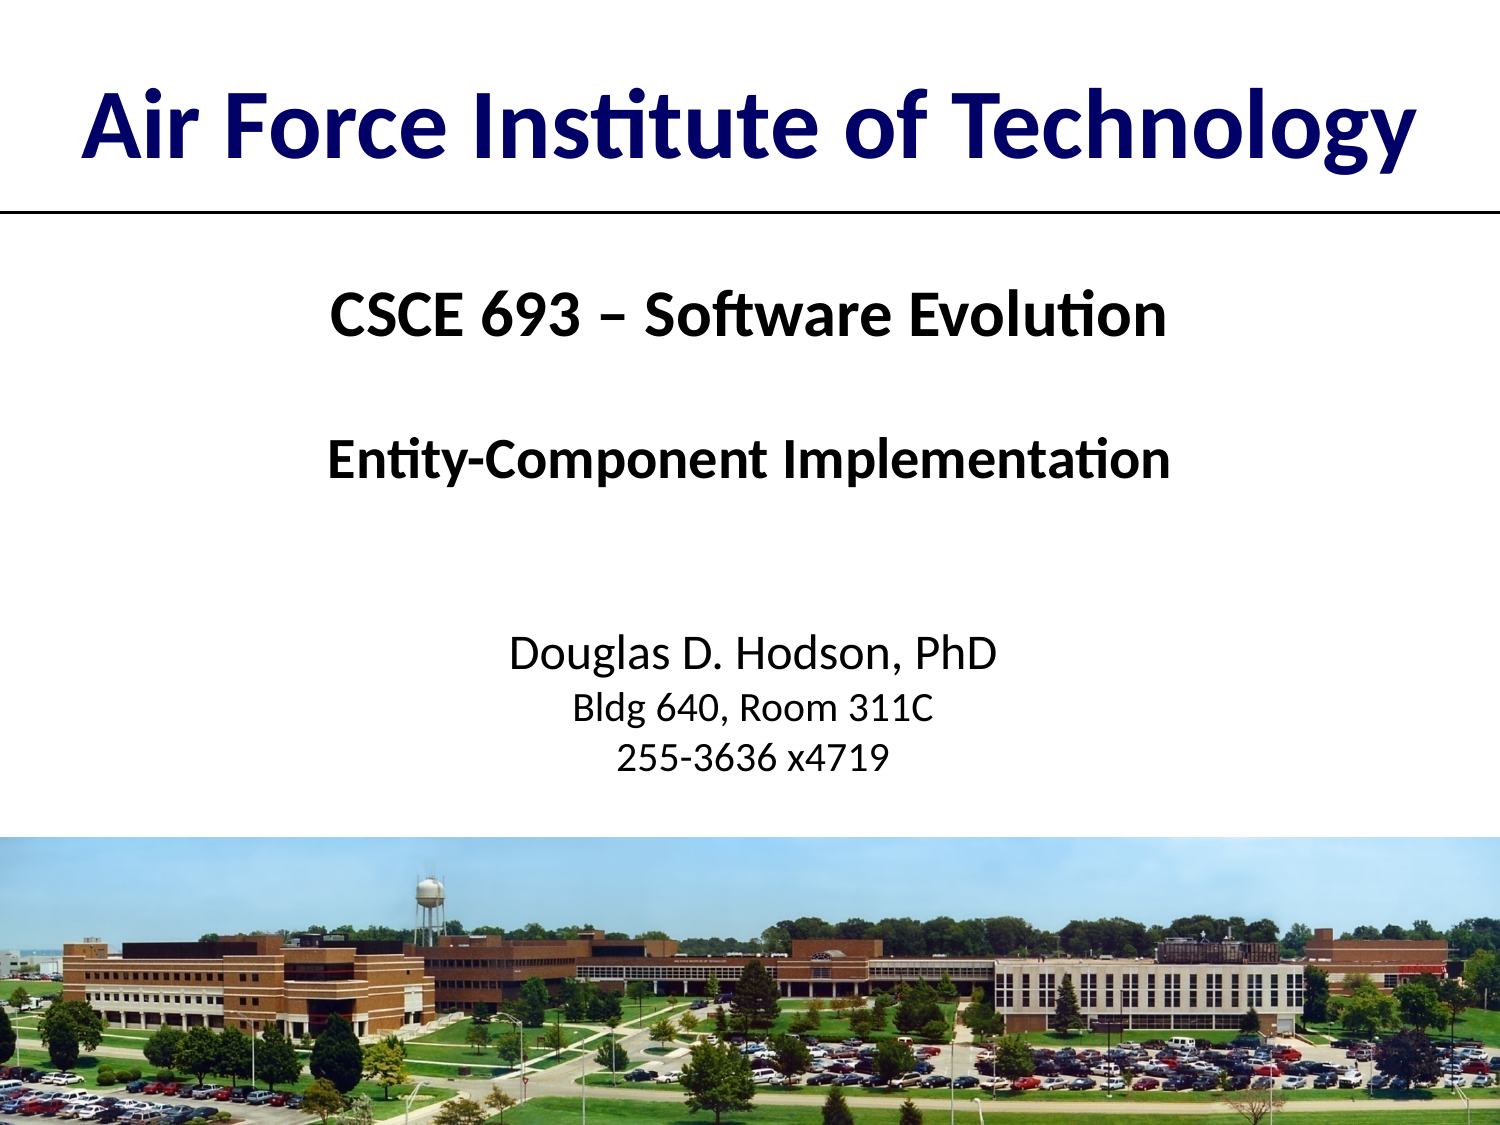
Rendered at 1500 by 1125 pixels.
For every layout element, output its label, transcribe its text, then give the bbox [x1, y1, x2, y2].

title CSCE 693 – Software Evolution Entity-Component Implementation [0, 262, 1500, 550]
text_box Douglas D. Hodson, PhD Bldg 640, Room 311C 255-3636 x4719 [3, 612, 1500, 813]
picture [0, 837, 1500, 1125]
text_box Air Force Institute of Technology [0, 50, 1500, 187]
